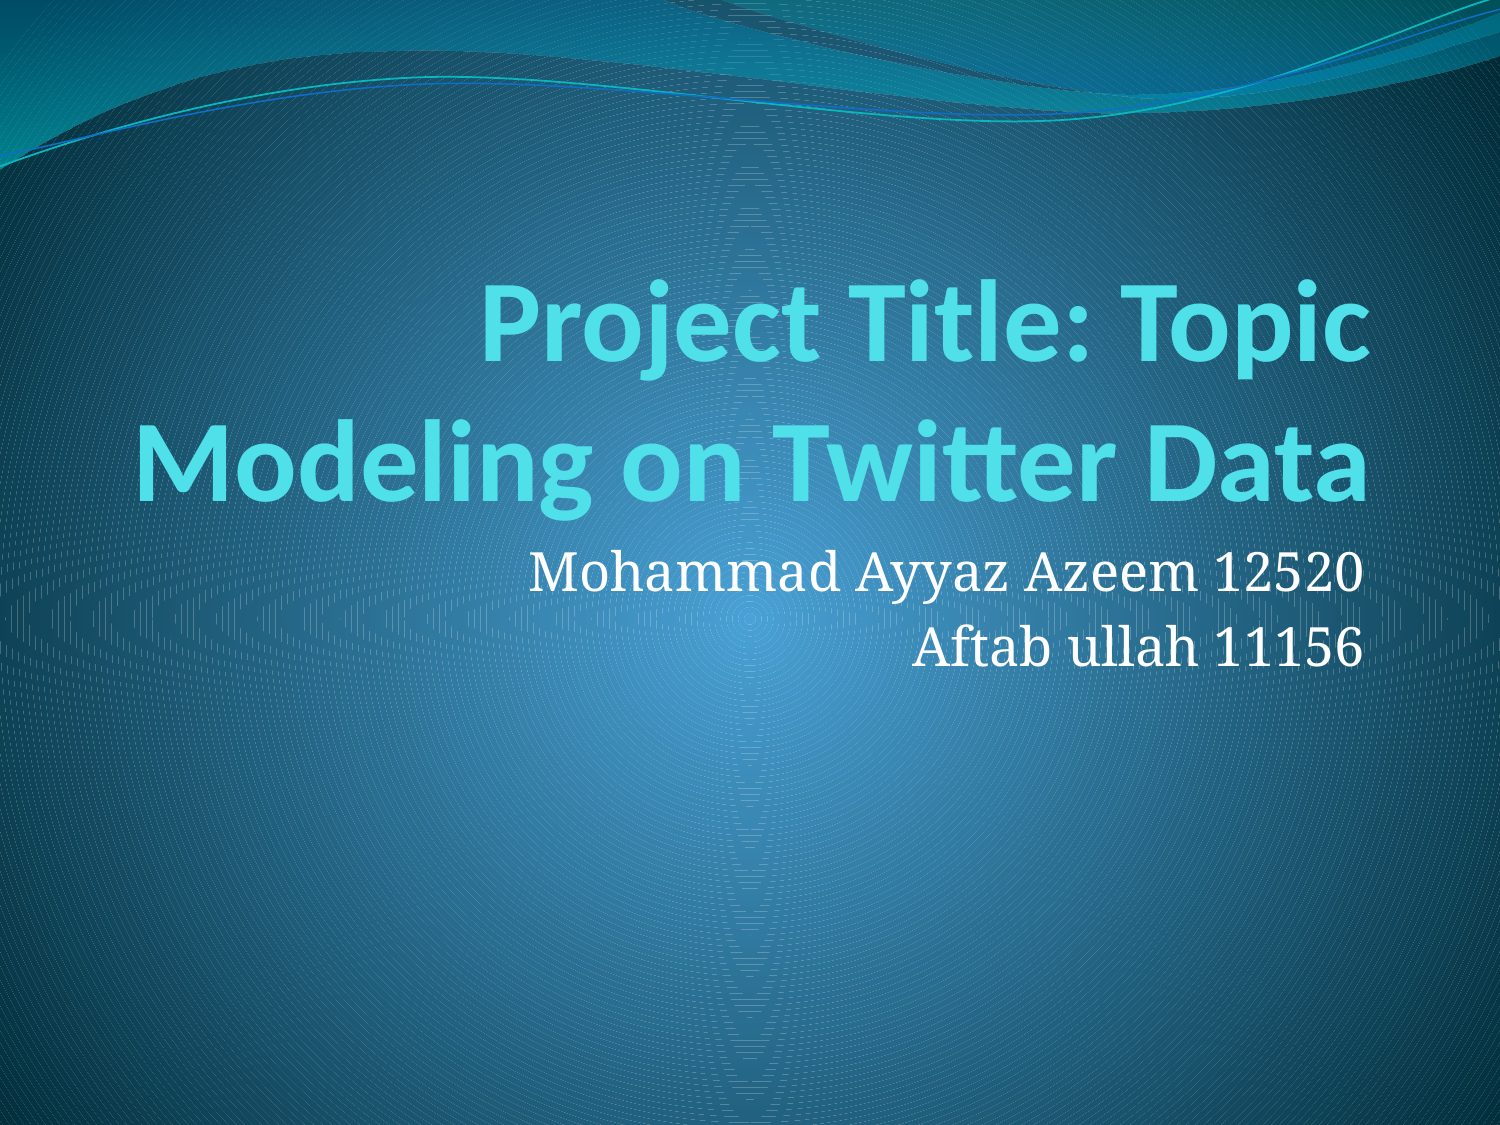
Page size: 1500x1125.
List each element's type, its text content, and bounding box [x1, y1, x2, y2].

subtitle Mohammad Ayyaz Azeem 12520 Aftab ullah 11156 [87, 529, 1376, 818]
title Project Title: Topic Modeling on Twitter Data [87, 224, 1376, 525]
